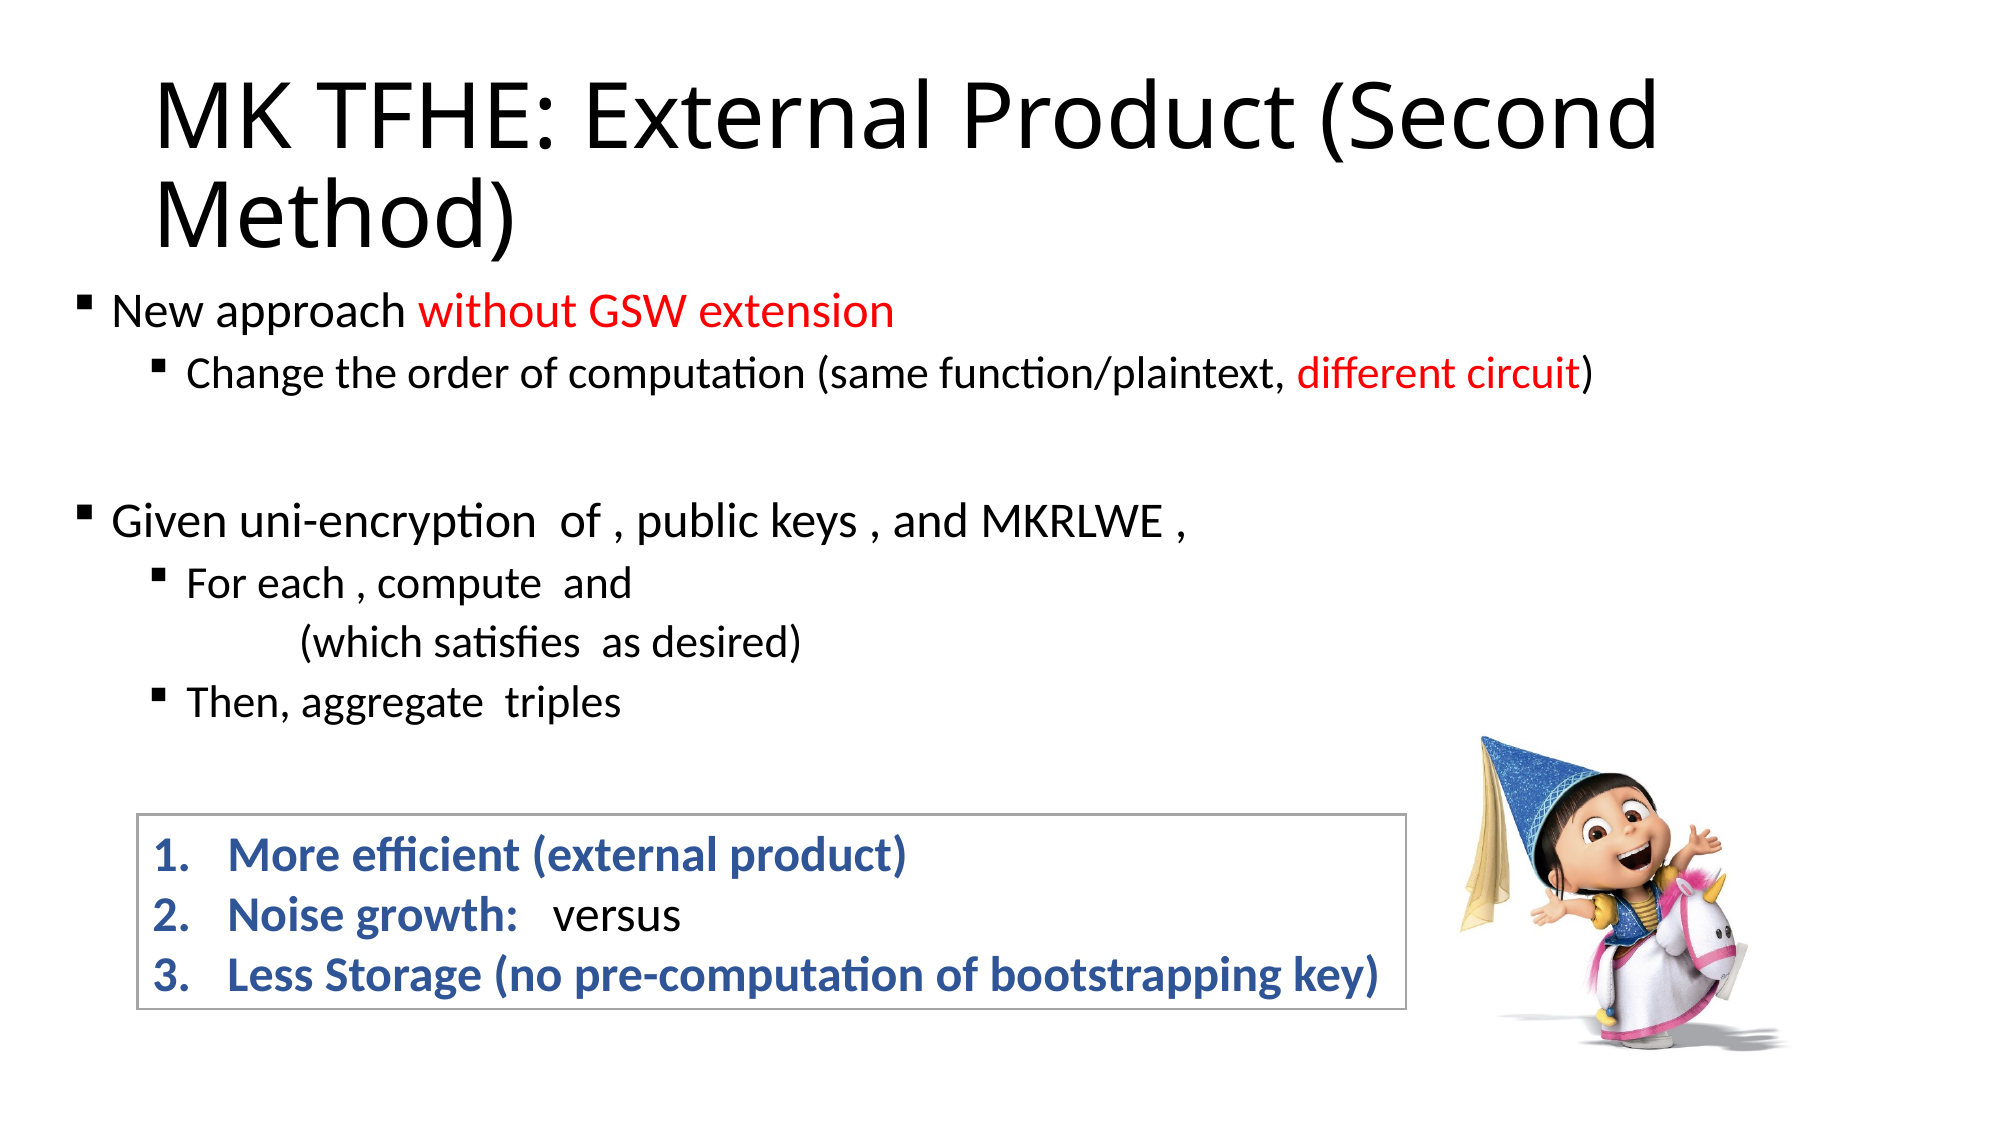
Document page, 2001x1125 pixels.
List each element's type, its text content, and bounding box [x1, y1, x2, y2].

title MK TFHE: External Product (Second Method) [137, 59, 1941, 278]
picture [1449, 715, 1799, 1066]
